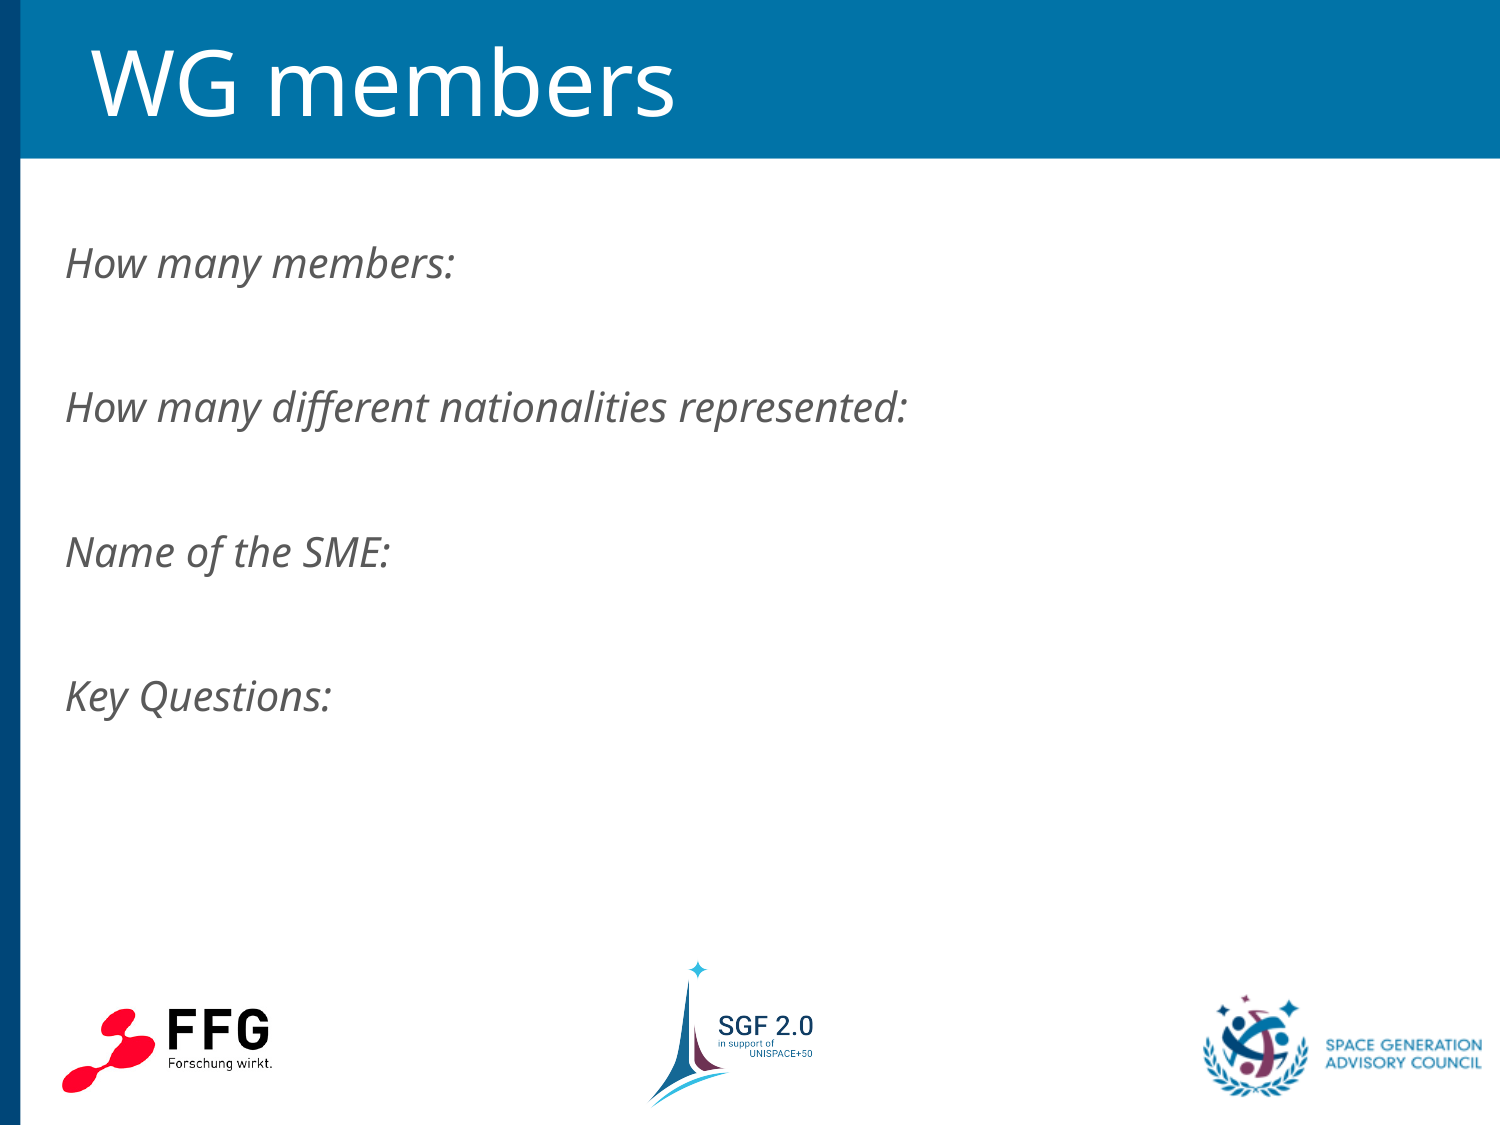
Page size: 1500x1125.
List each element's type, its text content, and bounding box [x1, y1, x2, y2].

picture [0, 0, 1500, 1125]
title WG members [75, 15, 1425, 146]
list How many members: How many different nationalities represented: Name of the SME: Key Questions: [49, 180, 1470, 976]
text_box [1288, 1033, 1319, 1094]
